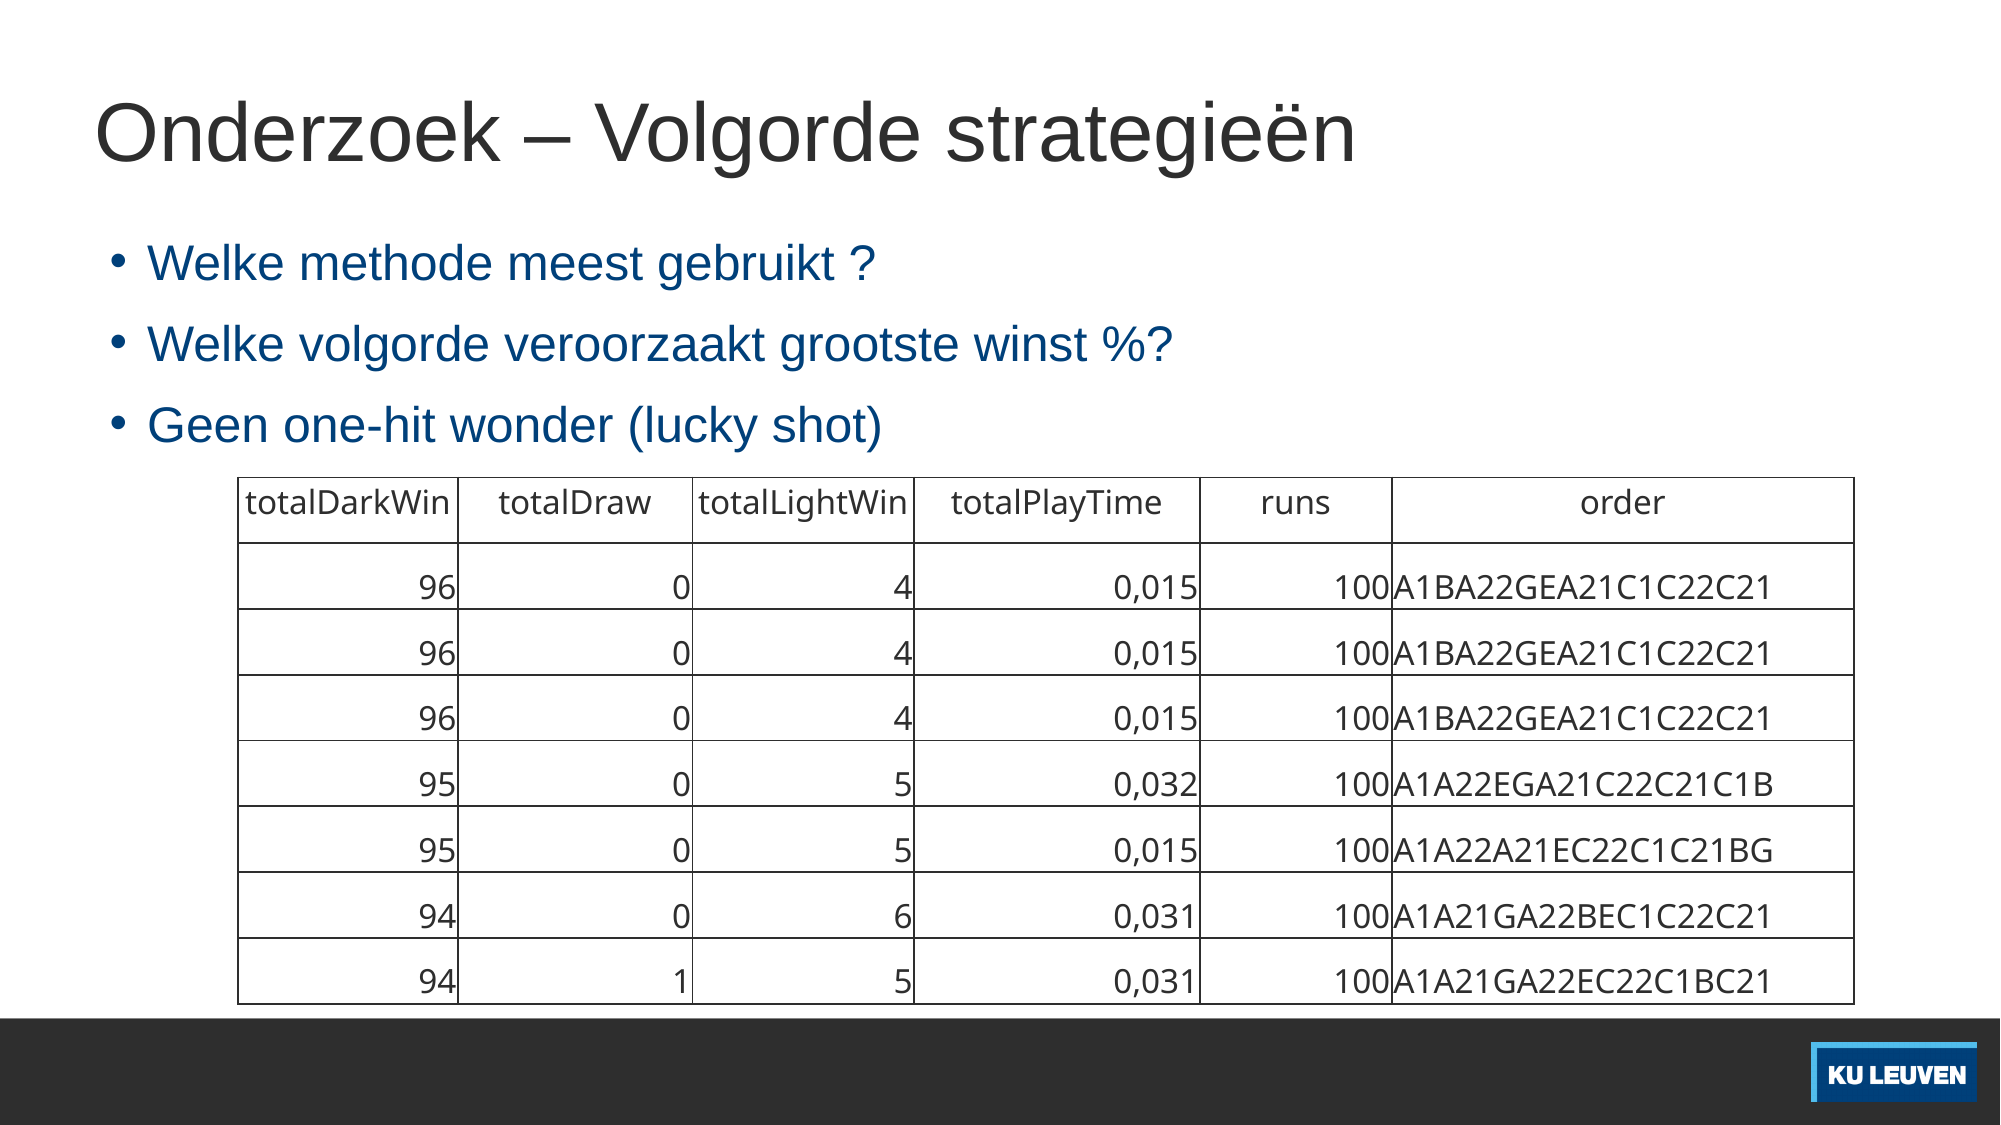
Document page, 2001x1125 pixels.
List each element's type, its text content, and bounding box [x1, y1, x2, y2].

table_cell A1A22A21EC22C1C21BG [1393, 807, 1853, 871]
table_cell 96 [239, 610, 457, 674]
table_cell 100 [1201, 939, 1391, 1003]
table_cell 100 [1201, 807, 1391, 871]
table_cell 96 [239, 544, 457, 608]
table_header totalLightWin [693, 478, 913, 542]
table_cell A1A21GA22EC22C1BC21 [1393, 939, 1853, 1003]
table_header runs [1201, 478, 1391, 542]
list Welke methode meest gebruikt ? Welke volgorde veroorzaakt grootste winst %? Geen one-hit wonder (lucky shot) [94, 223, 1906, 1004]
table_cell 1 [459, 939, 692, 1003]
table_cell 0,015 [915, 610, 1199, 674]
table_cell A1BA22GEA21C1C22C21 [1393, 676, 1853, 740]
table_cell 6 [693, 873, 913, 937]
table_cell 5 [693, 741, 913, 805]
table_cell A1BA22GEA21C1C22C21 [1393, 610, 1853, 674]
table_cell 100 [1201, 873, 1391, 937]
table_cell A1BA22GEA21C1C22C21 [1393, 544, 1853, 608]
table_cell 0 [459, 676, 692, 740]
table_cell 0,032 [915, 741, 1199, 805]
table_cell 0,015 [915, 676, 1199, 740]
table_header order [1393, 478, 1853, 542]
table_cell A1A22EGA21C22C21C1B [1393, 741, 1853, 805]
table_header totalPlayTime [915, 478, 1199, 542]
table_cell 0 [459, 544, 692, 608]
table_cell 0 [459, 807, 692, 871]
table_cell 4 [693, 676, 913, 740]
table_cell 100 [1201, 544, 1391, 608]
title Onderzoek – Volgorde strategieën [94, 33, 1906, 223]
table_cell 5 [693, 939, 913, 1003]
table_cell 95 [239, 741, 457, 805]
table_cell 0 [459, 741, 692, 805]
table_cell 4 [693, 544, 913, 608]
table_cell 0,015 [915, 807, 1199, 871]
table_cell 5 [693, 807, 913, 871]
table_cell 0 [459, 610, 692, 674]
table_cell A1A21GA22BEC1C22C21 [1393, 873, 1853, 937]
table_cell 4 [693, 610, 913, 674]
table_cell 94 [239, 873, 457, 937]
picture [1811, 1042, 1977, 1102]
table_cell 0 [459, 873, 692, 937]
table_cell 94 [239, 939, 457, 1003]
table_cell 96 [239, 676, 457, 740]
table_cell 0,031 [915, 939, 1199, 1003]
table_cell 0,031 [915, 873, 1199, 937]
table_cell 100 [1201, 610, 1391, 674]
table_cell 100 [1201, 741, 1391, 805]
table_cell 0,015 [915, 544, 1199, 608]
table_cell 95 [239, 807, 457, 871]
table_header totalDraw [459, 478, 692, 542]
table_header totalDarkWin [239, 478, 457, 542]
table_cell 100 [1201, 676, 1391, 740]
